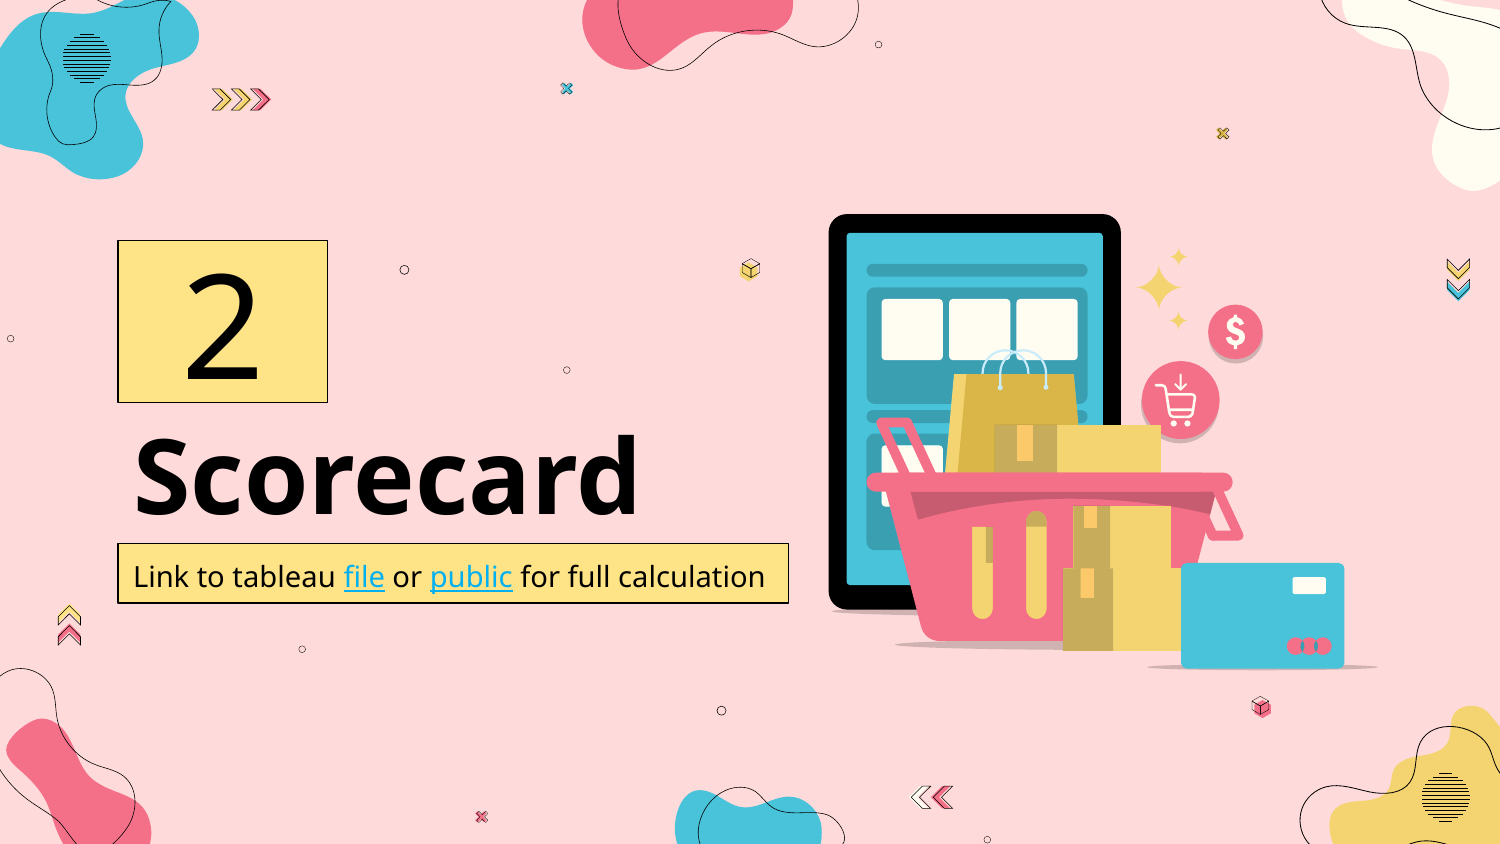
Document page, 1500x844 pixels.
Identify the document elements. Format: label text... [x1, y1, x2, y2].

text_box [745, 262, 755, 267]
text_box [1251, 695, 1272, 719]
title 2 [117, 240, 328, 403]
subtitle Link to tableau file or public for full calculation [117, 543, 789, 604]
text_box [739, 266, 758, 282]
title Scorecard [118, 410, 823, 536]
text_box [828, 213, 1379, 671]
